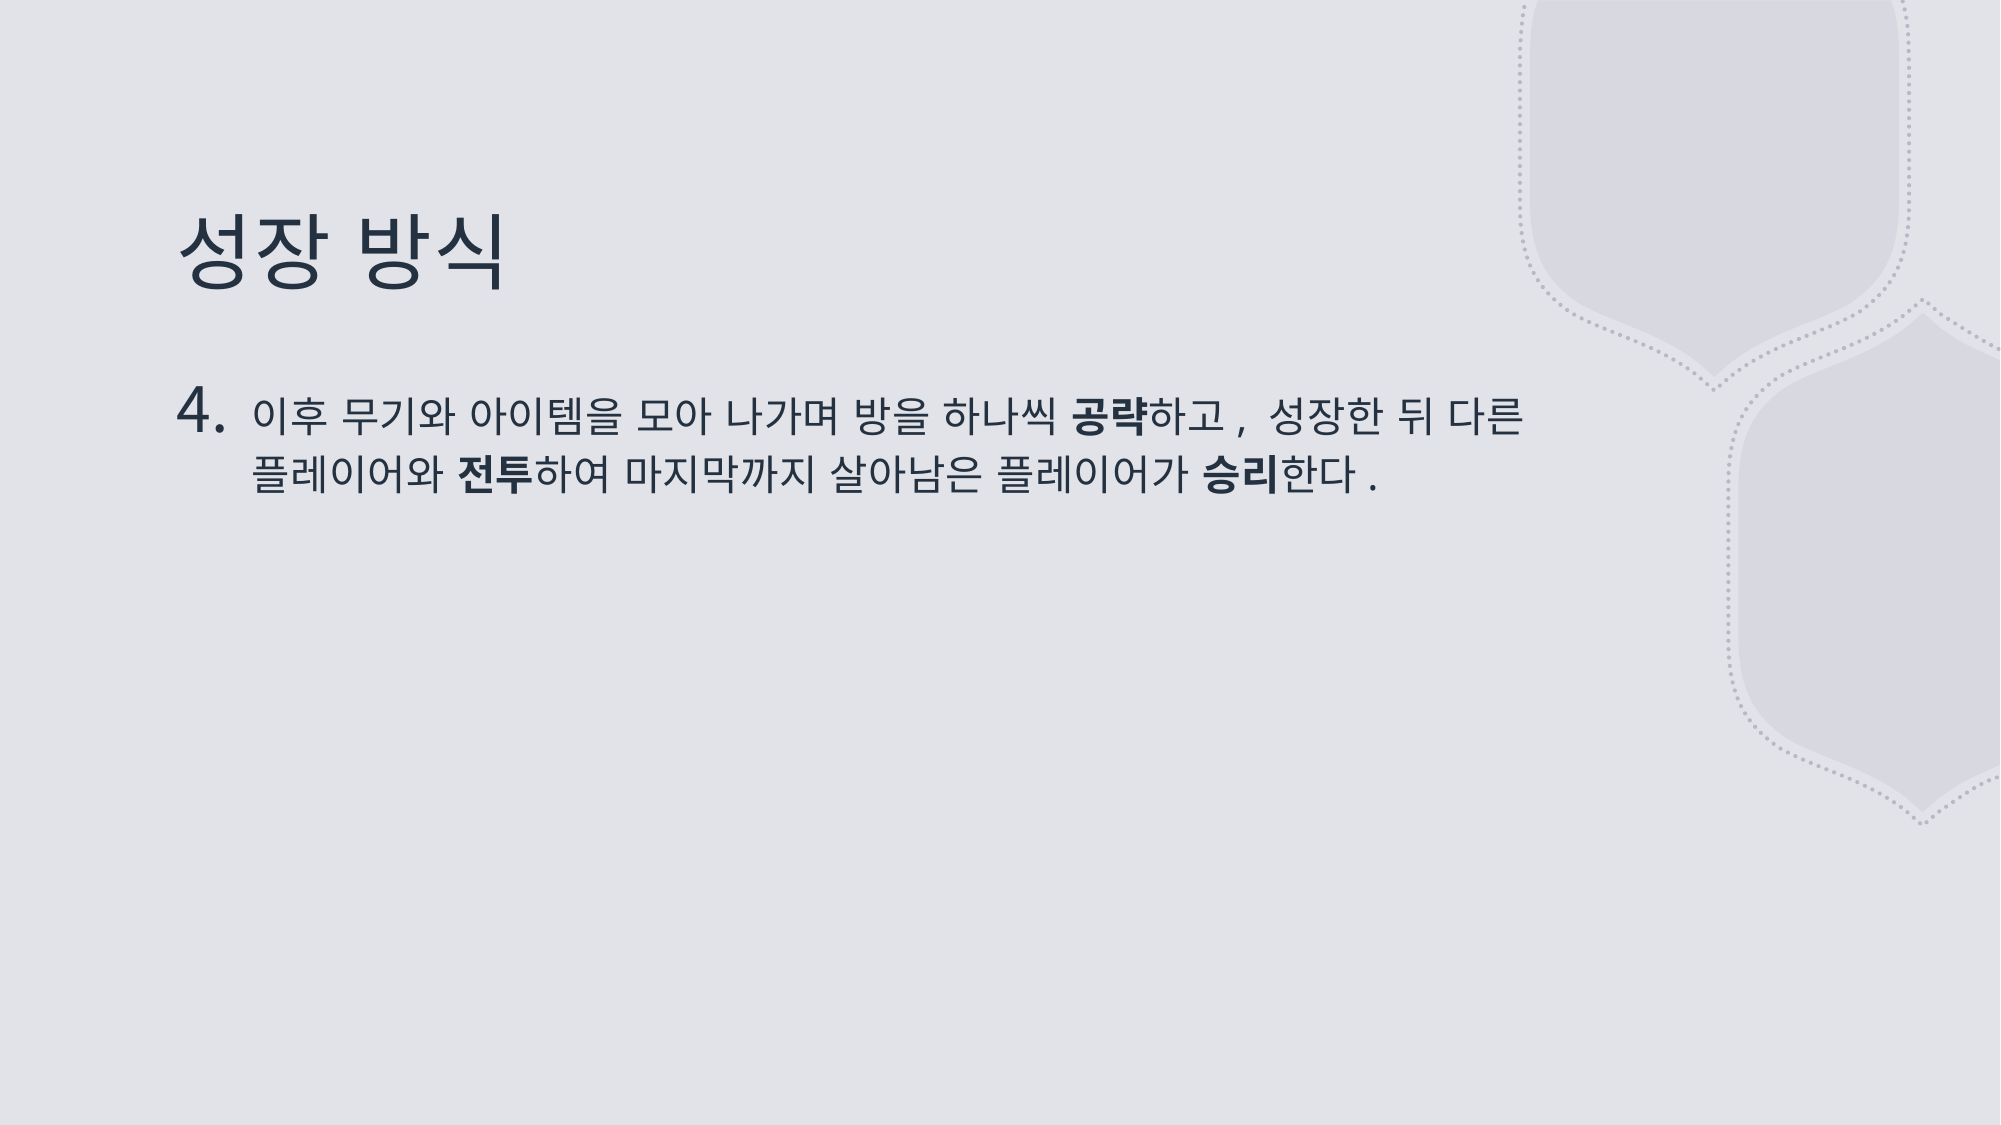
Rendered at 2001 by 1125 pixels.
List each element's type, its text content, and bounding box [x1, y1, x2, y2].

list 이후 무기와 아이템을 모아 나가며 방을 하나씩 공략하고, 성장한 뒤 다른 플레이어와 전투하여 마지막까지 살아남은 플레이어가 승리한다. [158, 368, 1648, 968]
title 성장 방식 [158, 157, 1648, 332]
